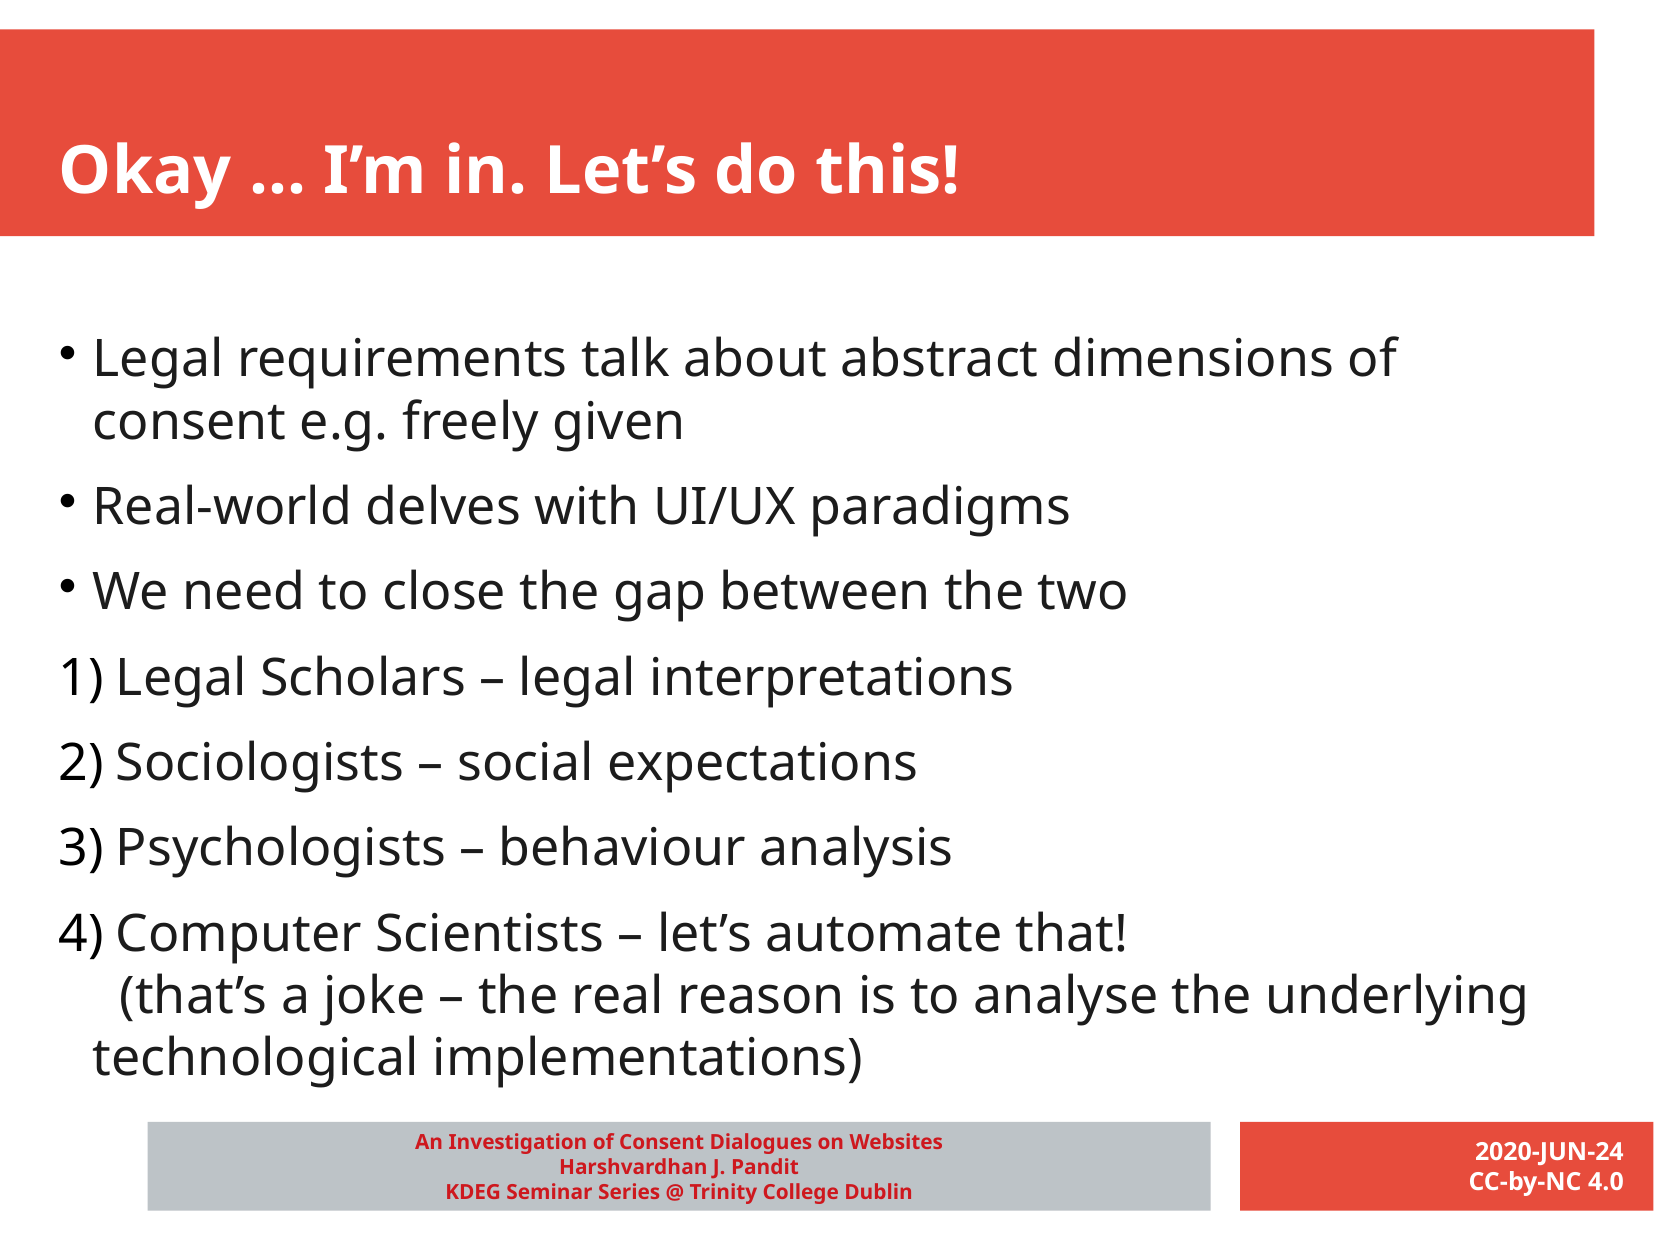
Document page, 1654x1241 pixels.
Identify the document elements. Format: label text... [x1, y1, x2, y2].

text_box Okay … I’m in. Let’s do this! [58, 58, 1595, 207]
text_box Legal requirements talk about abstract dimensions of consent e.g. freely given Real-world delves with UI/UX paradigms We need to close the gap between the two Legal Scholars – legal interpretations Sociologists – social expectations Psychologists – behaviour analysis Computer Scientists – let’s automate that! (that’s a joke – the real reason is to analyse the underlying technological implementations) [58, 324, 1565, 1093]
